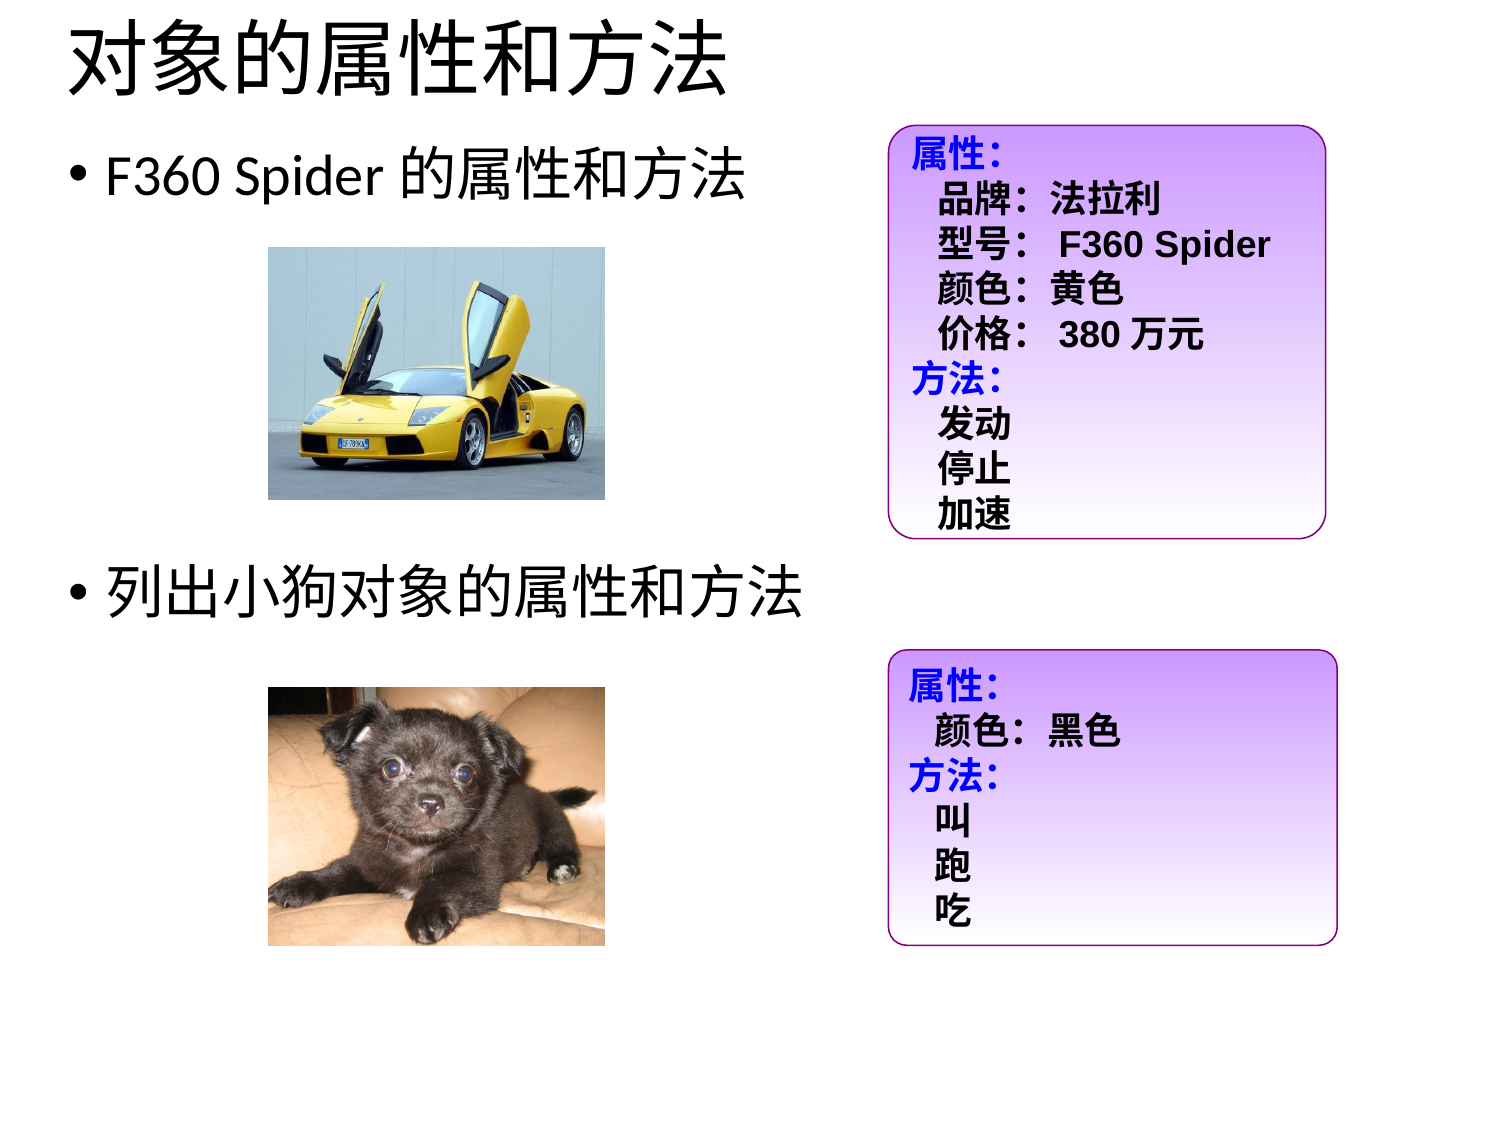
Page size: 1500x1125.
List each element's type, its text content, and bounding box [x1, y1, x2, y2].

picture [268, 687, 605, 946]
text_box 属性： 颜色：黑色 方法： 叫 跑 吃 [888, 649, 1338, 946]
text_box 属性： 品牌：法拉利 型号：F360 Spider 颜色：黄色 价格：380万元 方法： 发动 停止 加速 [888, 125, 1326, 539]
picture [268, 247, 605, 500]
list F360 Spider的属性和方法 列出小狗对象的属性和方法 [53, 137, 1294, 880]
title 对象的属性和方法 [50, 0, 1263, 126]
